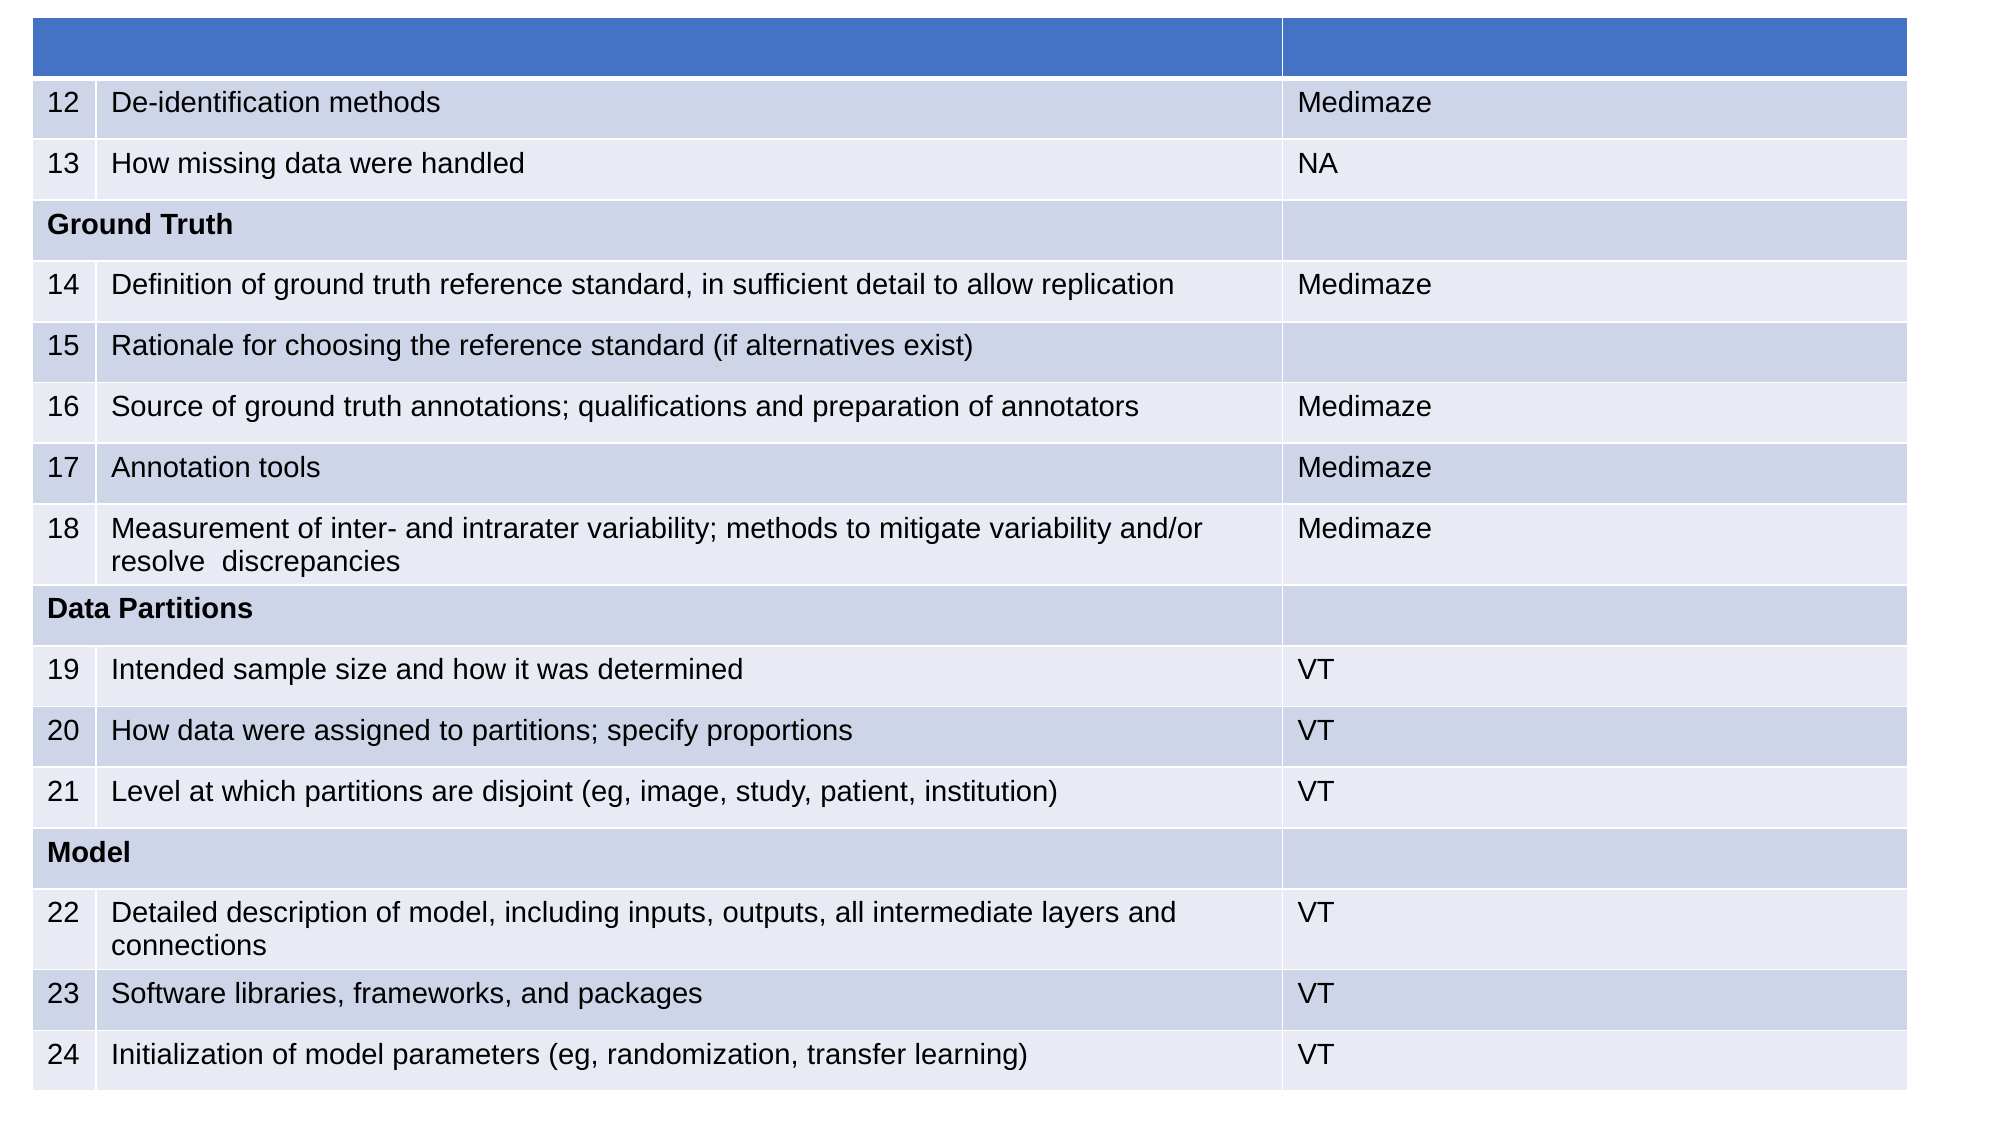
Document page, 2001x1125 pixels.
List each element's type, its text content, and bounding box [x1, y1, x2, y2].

table_cell 24 [33, 1031, 95, 1090]
table_cell VT [1283, 707, 1907, 766]
table_cell 14 [33, 262, 95, 321]
table_cell Definition of ground truth reference standard, in sufficient detail to allow replication [97, 262, 1282, 321]
table_cell 20 [33, 707, 95, 766]
table_cell Initialization of model parameters (eg, randomization, transfer learning) [97, 1031, 1282, 1090]
table_cell [1283, 201, 1907, 260]
table_cell [1283, 586, 1907, 645]
table_cell Software libraries, frameworks, and packages [97, 970, 1282, 1030]
table_cell How data were assigned to partitions; specify proportions [97, 707, 1282, 766]
table_header [1283, 18, 1907, 76]
table_cell VT [1283, 768, 1907, 827]
table_cell Medimaze [1283, 81, 1907, 138]
table_cell Ground Truth [33, 201, 1282, 260]
table_cell Medimaze [1283, 383, 1907, 442]
table_cell Medimaze [1283, 262, 1907, 321]
table_cell [1283, 323, 1907, 382]
table_cell 18 [33, 505, 95, 584]
table_cell [1283, 829, 1907, 888]
table_cell Medimaze [1283, 444, 1907, 503]
table_cell Source of ground truth annotations; qualifications and preparation of annotators [97, 383, 1282, 442]
table_cell VT [1283, 890, 1907, 969]
table_cell Level at which partitions are disjoint (eg, image, study, patient, institution) [97, 768, 1282, 827]
table_cell Model [33, 829, 1282, 888]
table_cell VT [1283, 1031, 1907, 1090]
table_cell How missing data were handled [97, 140, 1282, 199]
table_cell Detailed description of model, including inputs, outputs, all intermediate layers and connections [97, 890, 1282, 969]
table_cell Data Partitions [33, 586, 1282, 645]
table_cell 23 [33, 970, 95, 1030]
table_cell De-identification methods [97, 81, 1282, 138]
table_cell Rationale for choosing the reference standard (if alternatives exist) [97, 323, 1282, 382]
table_cell 17 [33, 444, 95, 503]
table_cell Annotation tools [97, 444, 1282, 503]
table_cell VT [1283, 647, 1907, 706]
table_cell 22 [33, 890, 95, 969]
table_cell VT [1283, 970, 1907, 1030]
table_cell 21 [33, 768, 95, 827]
table_cell 19 [33, 647, 95, 706]
table_cell Intended sample size and how it was determined [97, 647, 1282, 706]
table_cell 13 [33, 140, 95, 199]
table_header [33, 18, 1282, 76]
table_cell Medimaze [1283, 505, 1907, 584]
table_cell NA [1283, 140, 1907, 199]
table_cell 15 [33, 323, 95, 382]
table_cell 12 [33, 81, 95, 138]
table_cell Measurement of inter- and intrarater variability; methods to mitigate variability and/or resolve discrepancies [97, 505, 1282, 584]
table_cell 16 [33, 383, 95, 442]
